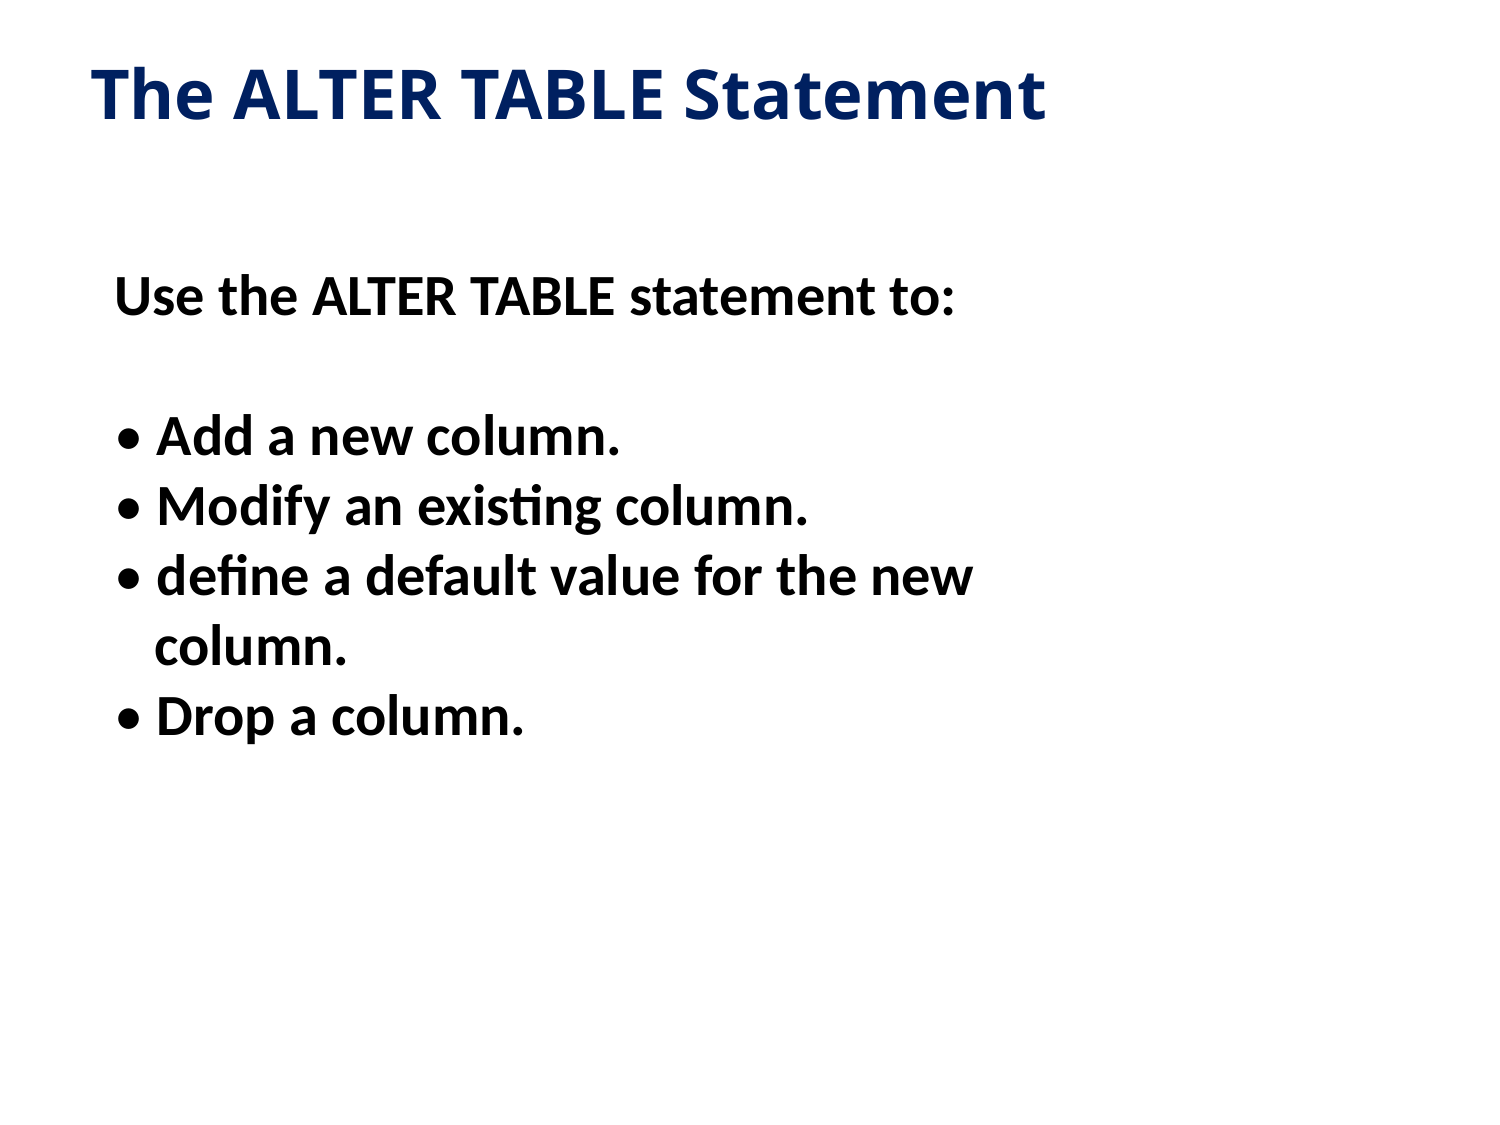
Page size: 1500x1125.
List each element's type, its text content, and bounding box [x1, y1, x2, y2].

title The ALTER TABLE Statement [75, 45, 1300, 150]
text_box Use the ALTER TABLE statement to: • Add a new column. • Modify an existing column. • define a default value for the new column. • Drop a column. [99, 249, 1375, 755]
